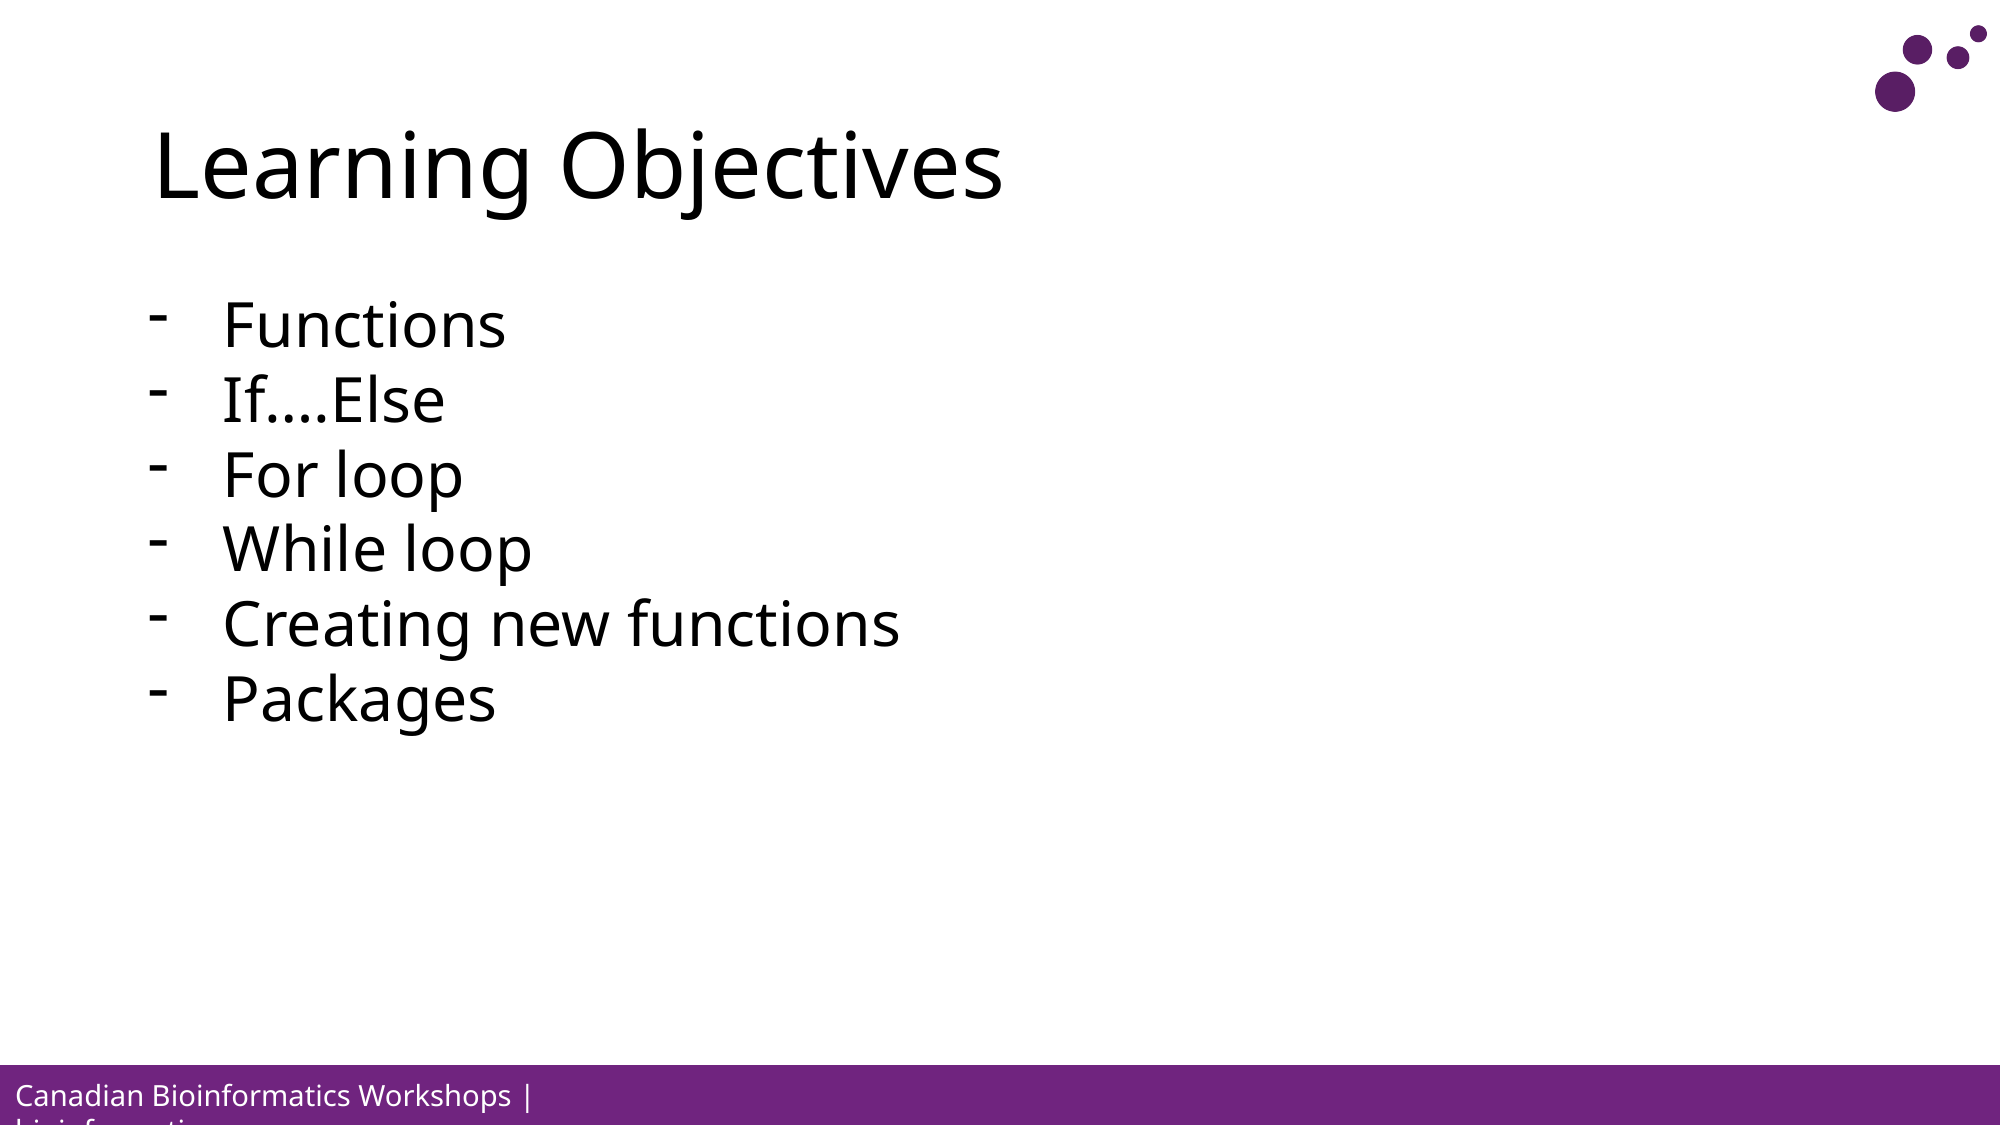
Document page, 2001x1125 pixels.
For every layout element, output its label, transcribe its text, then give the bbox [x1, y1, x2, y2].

picture [1862, 0, 2000, 138]
title Learning Objectives [137, 59, 1863, 278]
text_box Functions If….Else For loop While loop Creating new functions Packages [133, 277, 1555, 742]
